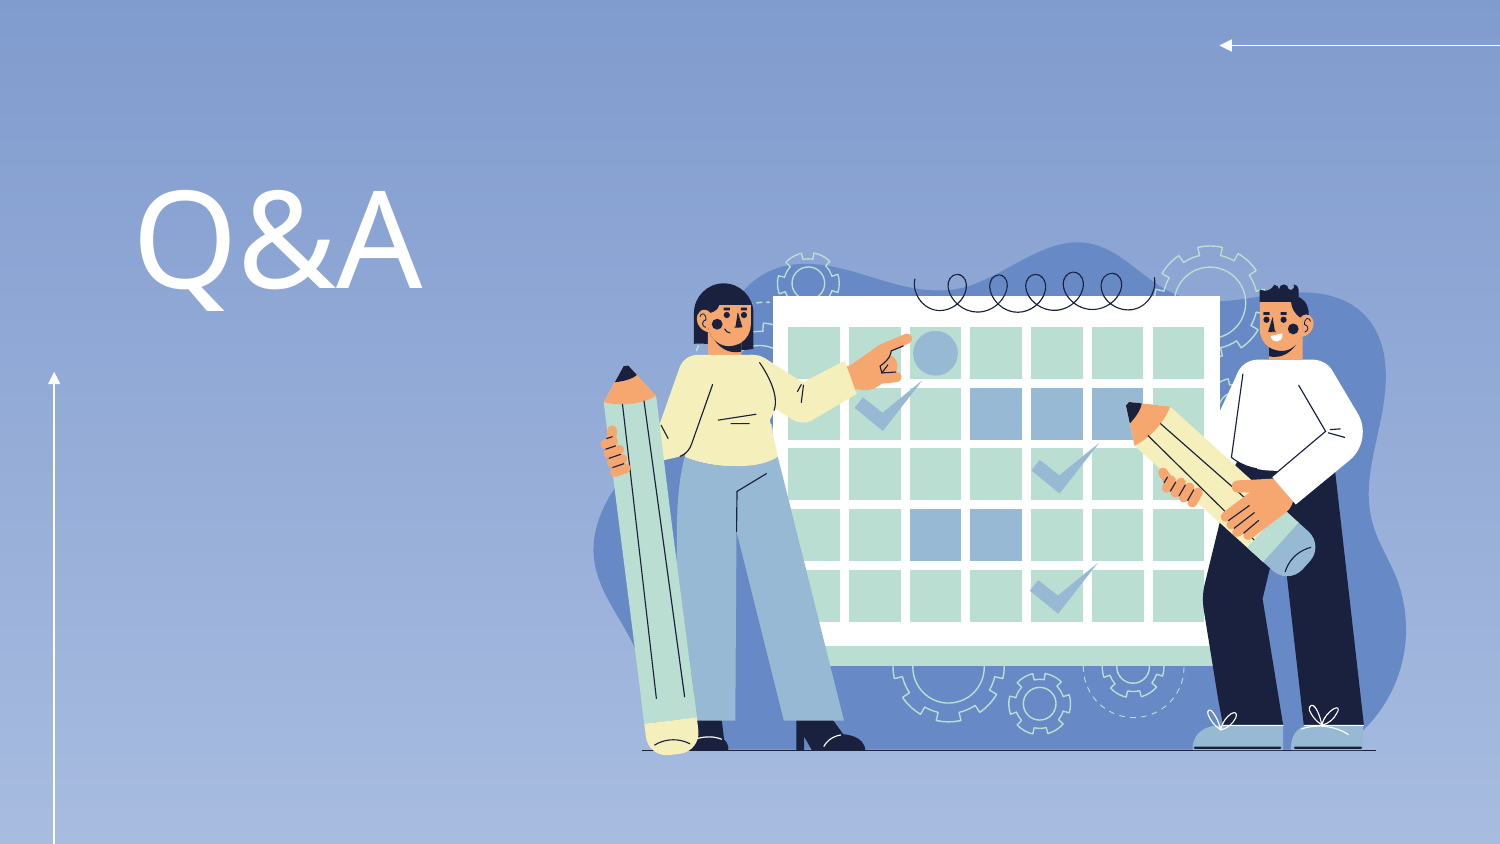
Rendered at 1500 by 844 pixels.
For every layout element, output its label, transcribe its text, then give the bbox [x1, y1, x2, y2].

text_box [593, 241, 1407, 756]
title Q&A [116, 88, 837, 380]
